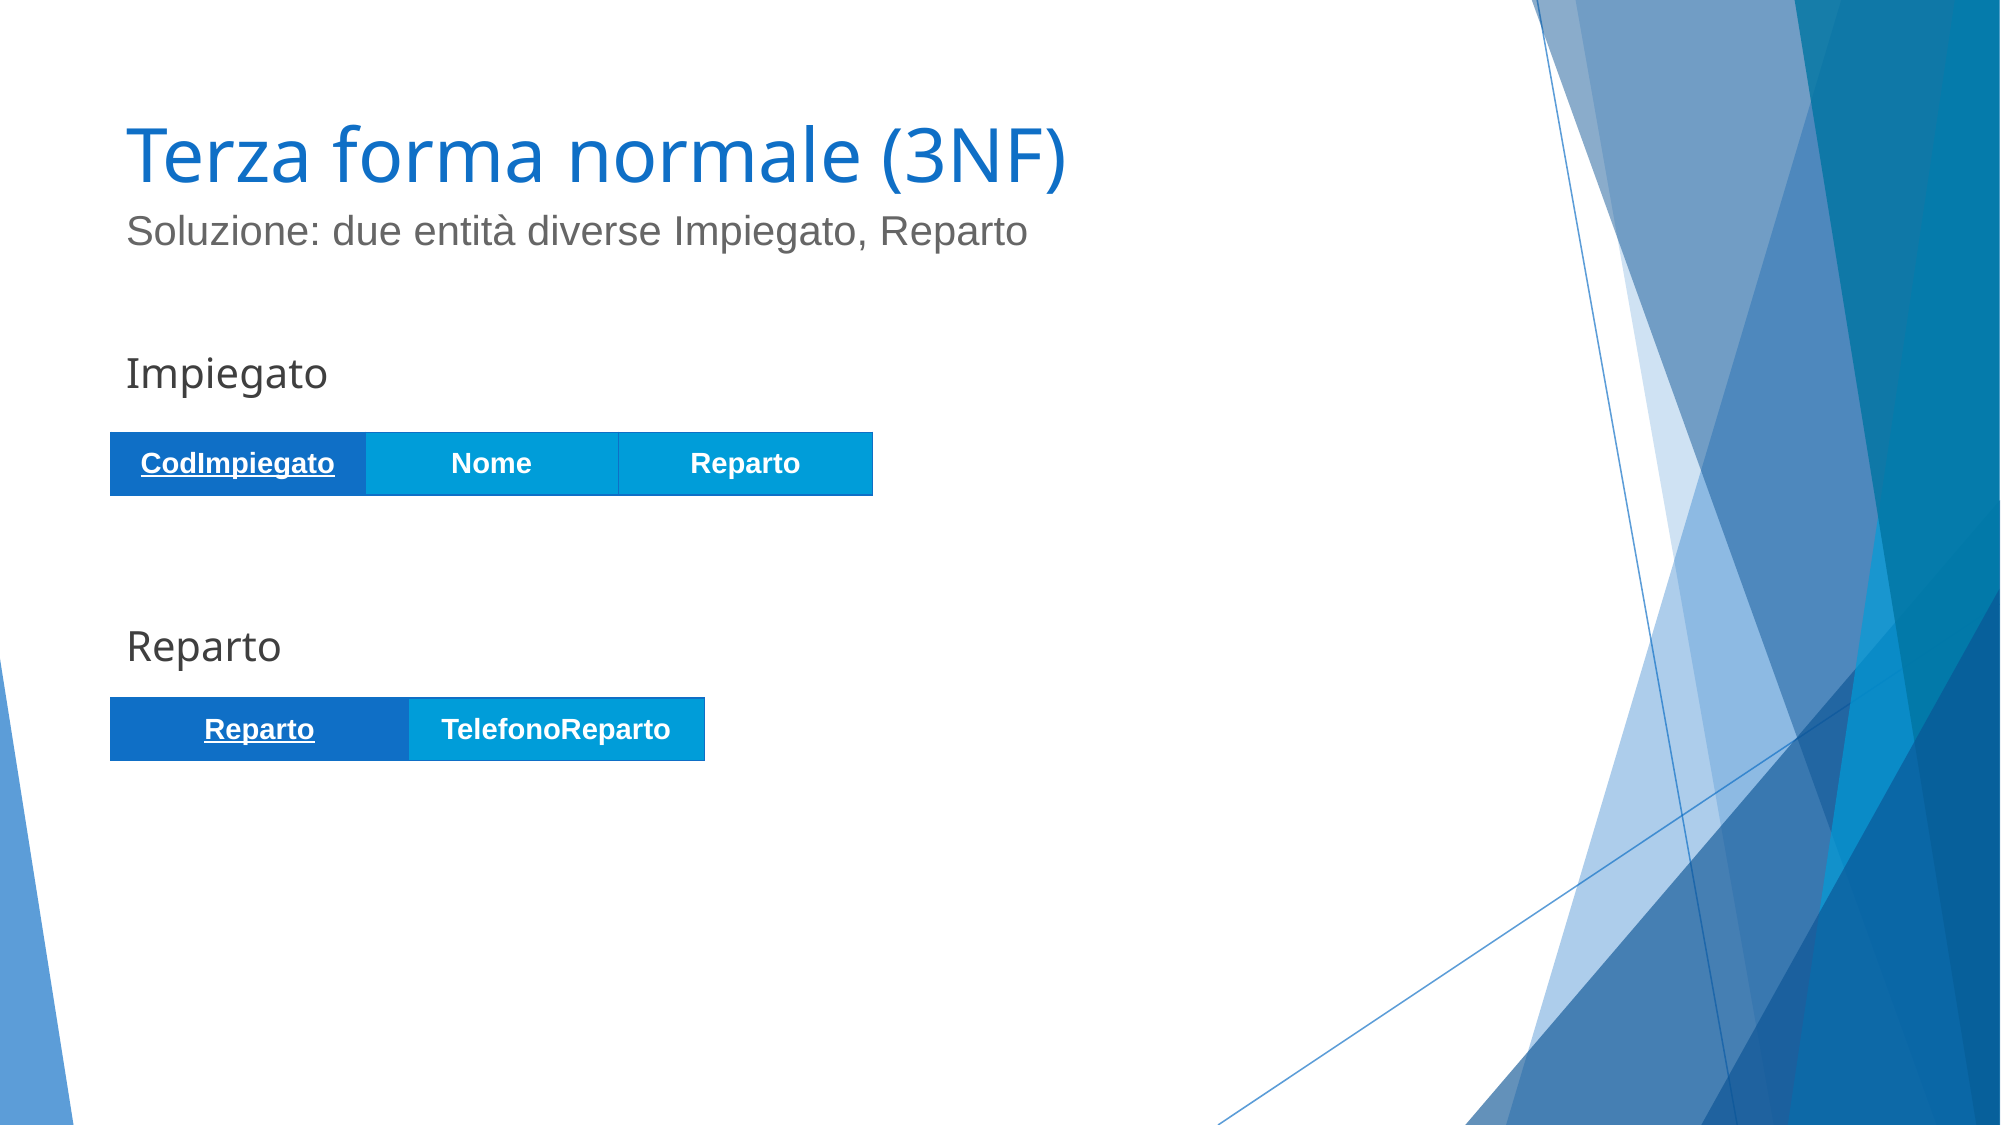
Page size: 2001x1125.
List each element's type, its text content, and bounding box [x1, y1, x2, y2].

table_header CodImpiegato [112, 433, 364, 494]
table_header Reparto [619, 433, 872, 494]
title Terza forma normale (3NF) [111, 99, 1522, 317]
table_header Nome [366, 433, 618, 494]
list Soluzione: due entità diverse Impiegato, Reparto [36, 196, 1447, 413]
list Reparto [111, 612, 346, 717]
table_header Reparto [112, 699, 407, 760]
list Impiegato [111, 339, 346, 444]
table_header TelefonoReparto [409, 699, 704, 760]
